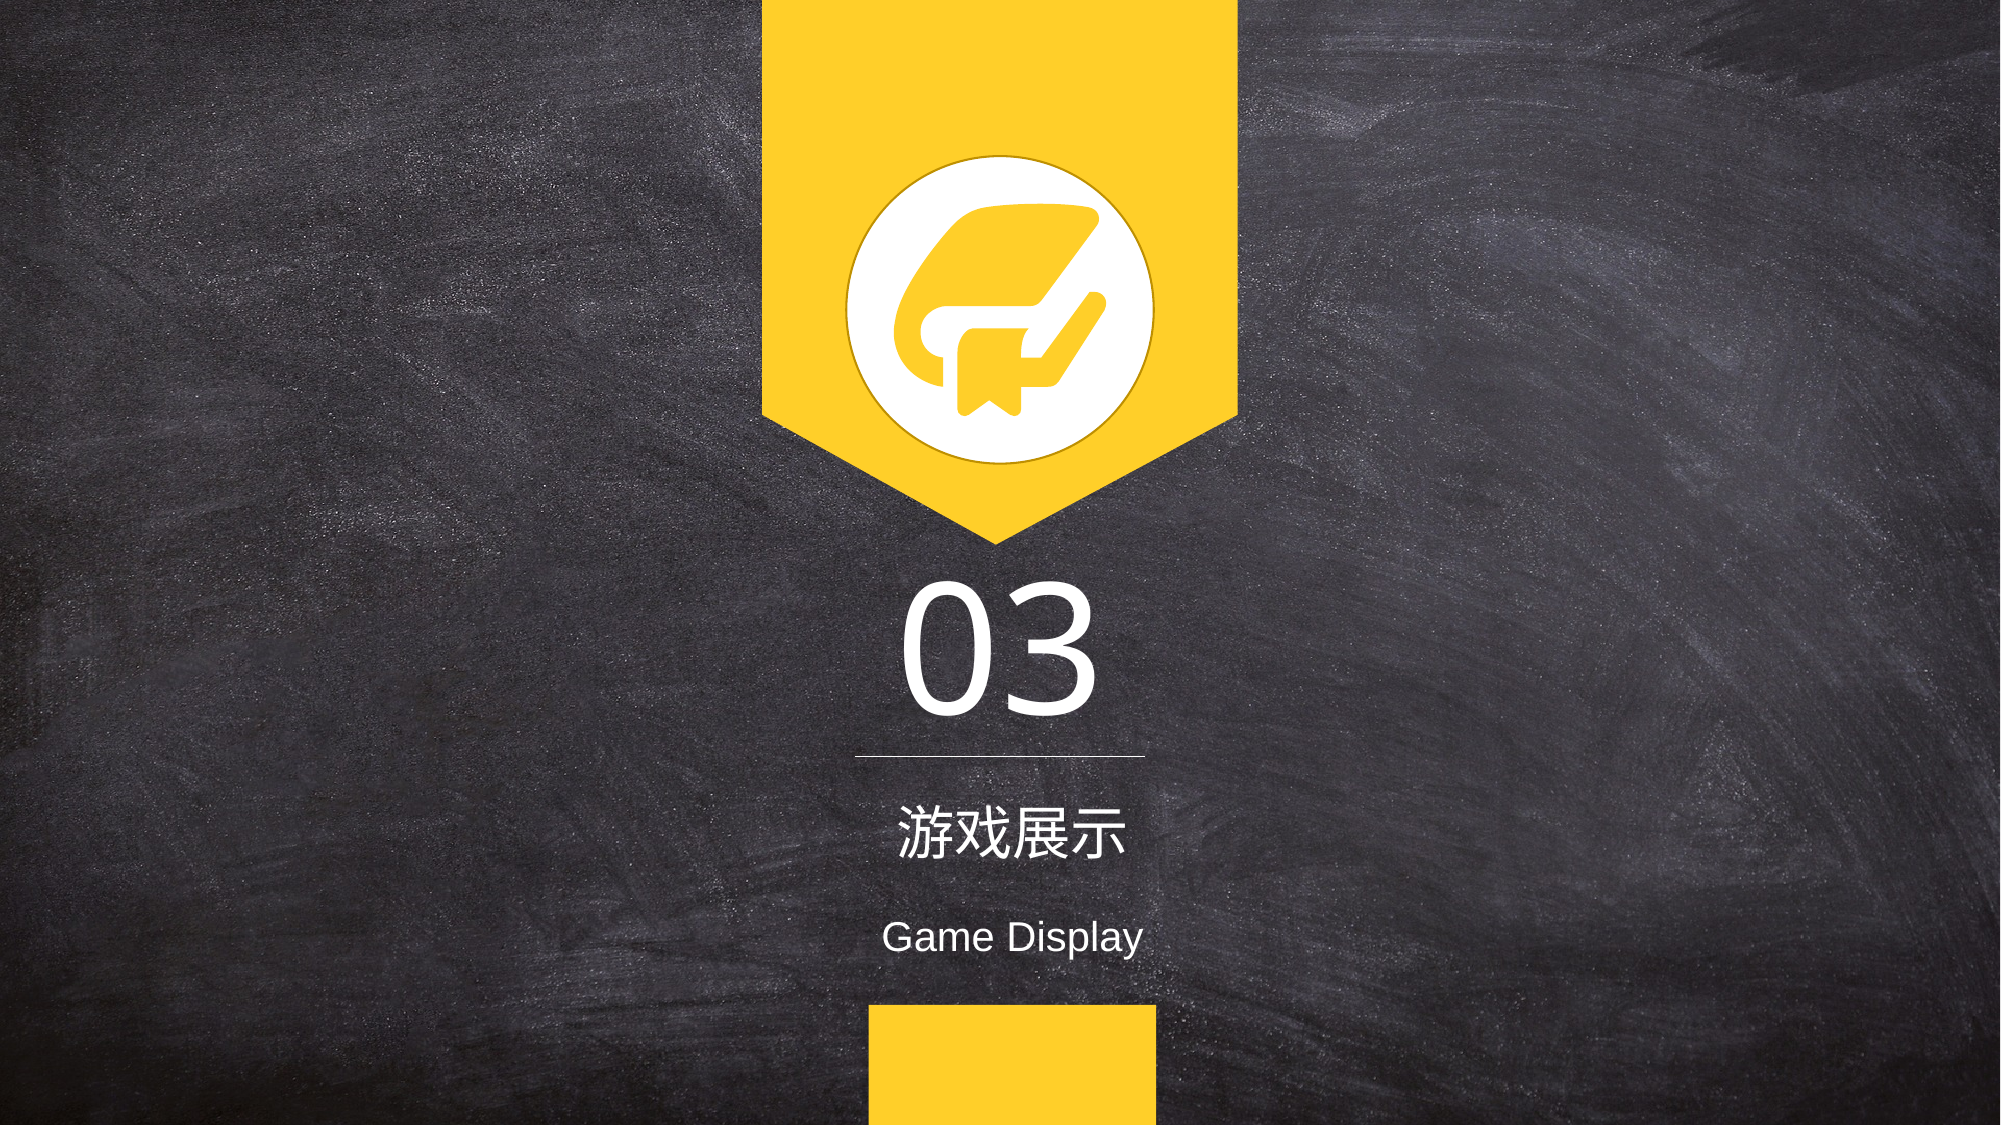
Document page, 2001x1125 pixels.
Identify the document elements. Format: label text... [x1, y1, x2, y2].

text_box [893, 203, 1100, 387]
picture [0, 0, 2001, 1125]
text_box [761, 0, 1239, 523]
text_box 03 [856, 523, 1144, 756]
text_box 游戏展示 [729, 788, 1295, 874]
text_box Game Display [729, 902, 1295, 967]
text_box [957, 291, 1107, 417]
text_box [845, 155, 1155, 465]
text_box [868, 1004, 1157, 1125]
